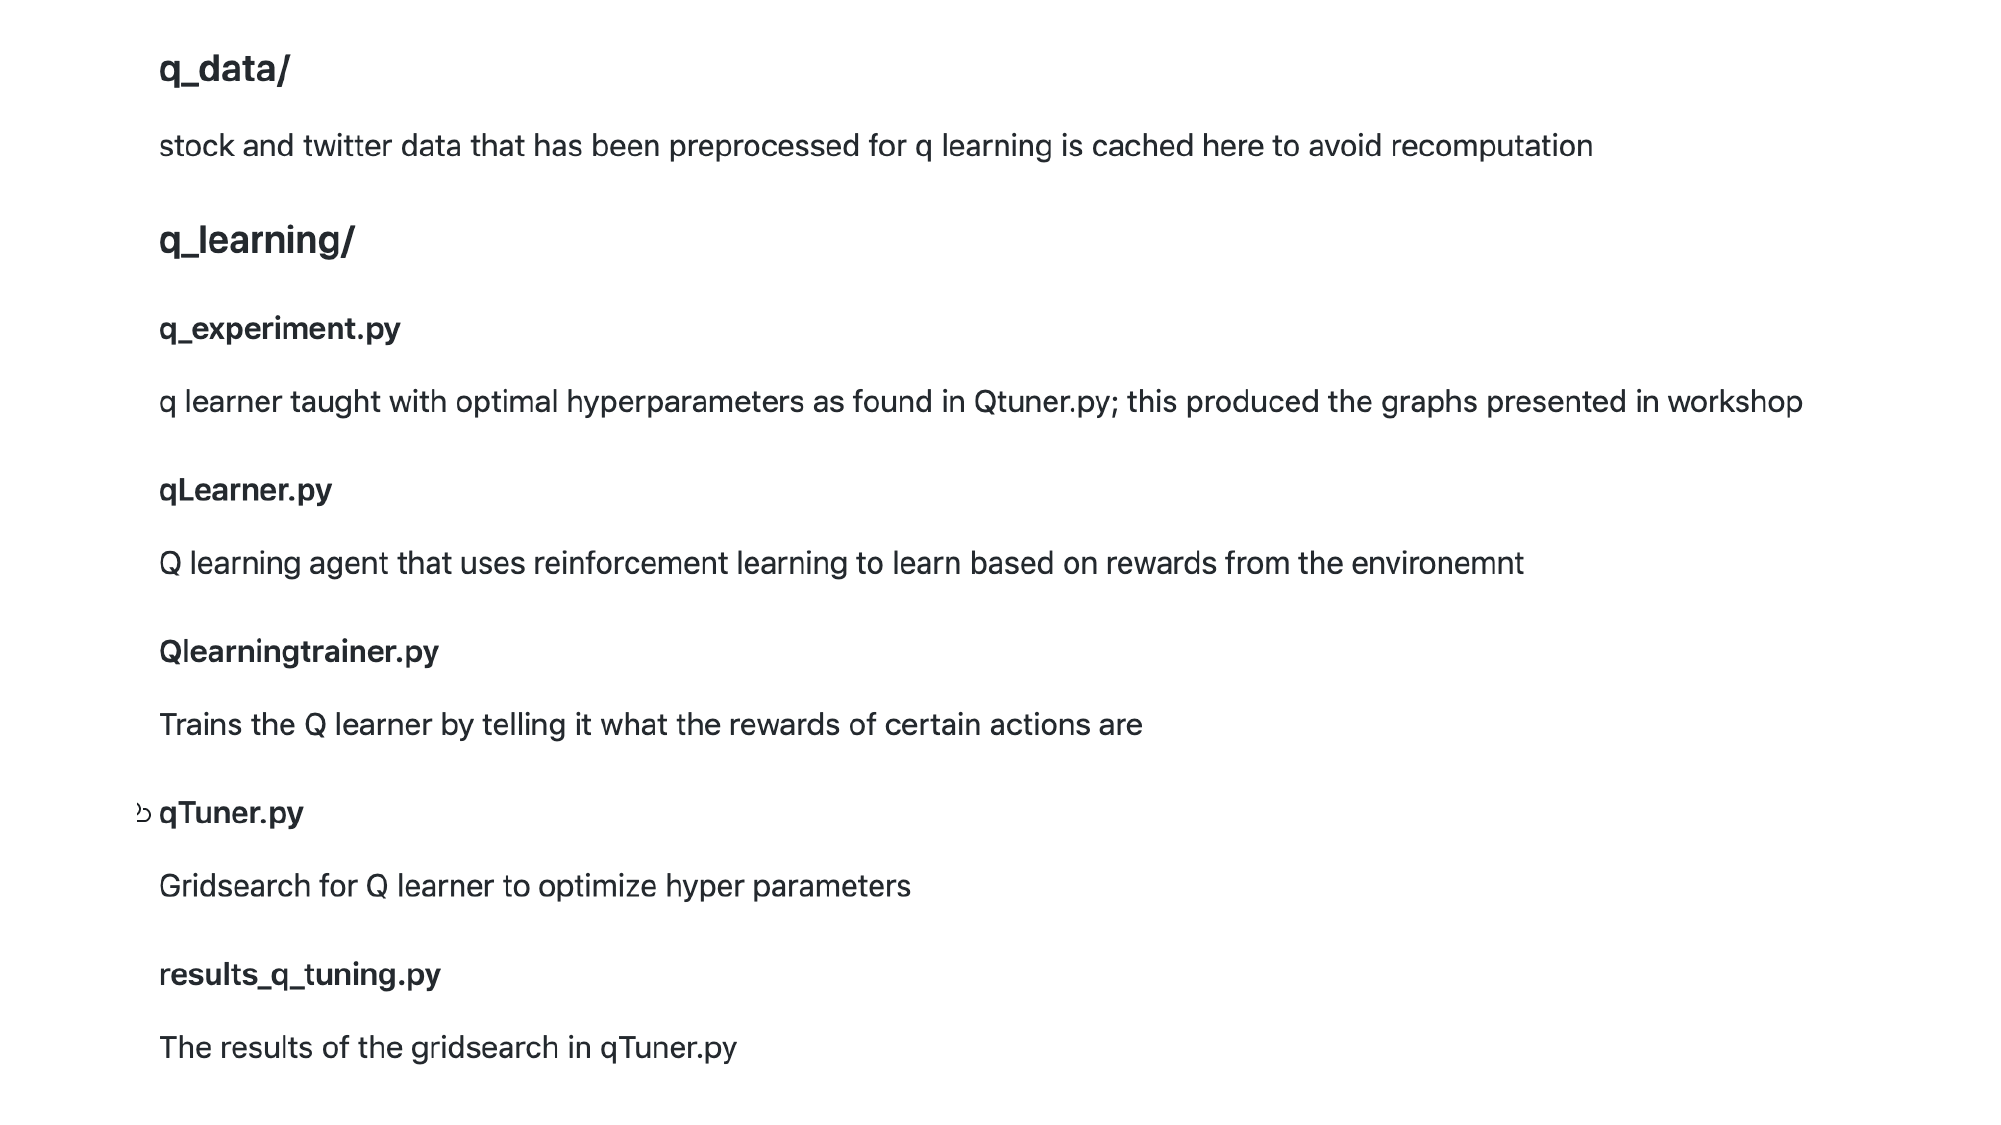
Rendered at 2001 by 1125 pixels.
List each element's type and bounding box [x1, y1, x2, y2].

picture [137, 31, 1863, 1094]
